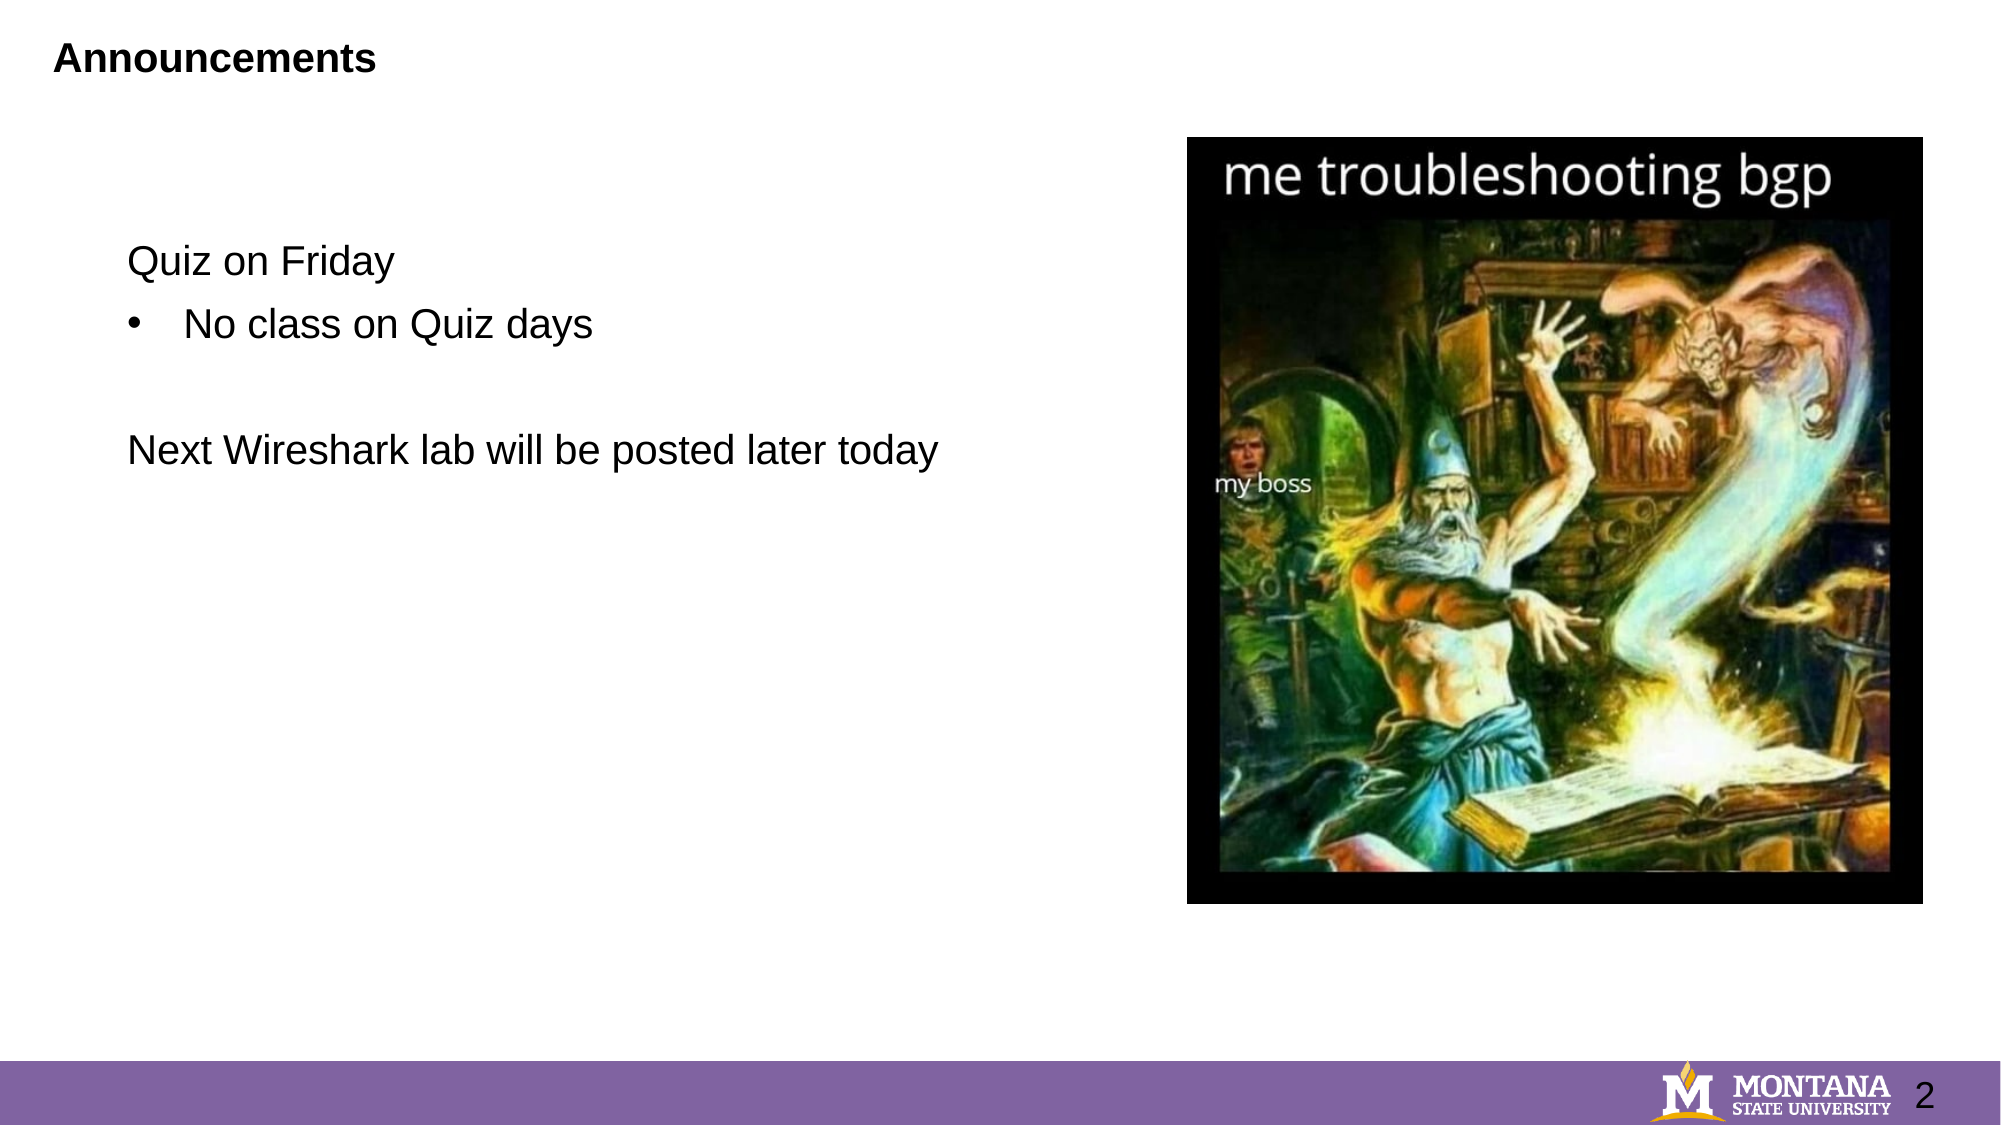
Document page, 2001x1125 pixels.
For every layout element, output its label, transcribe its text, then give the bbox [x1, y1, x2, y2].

title Announcements [16, 16, 940, 220]
picture [1650, 1060, 1891, 1122]
slide_number 2 [1887, 1072, 1994, 1125]
picture [1187, 137, 1924, 905]
text_box Quiz on Friday No class on Quiz days Next Wireshark lab will be posted later today [124, 220, 1167, 473]
